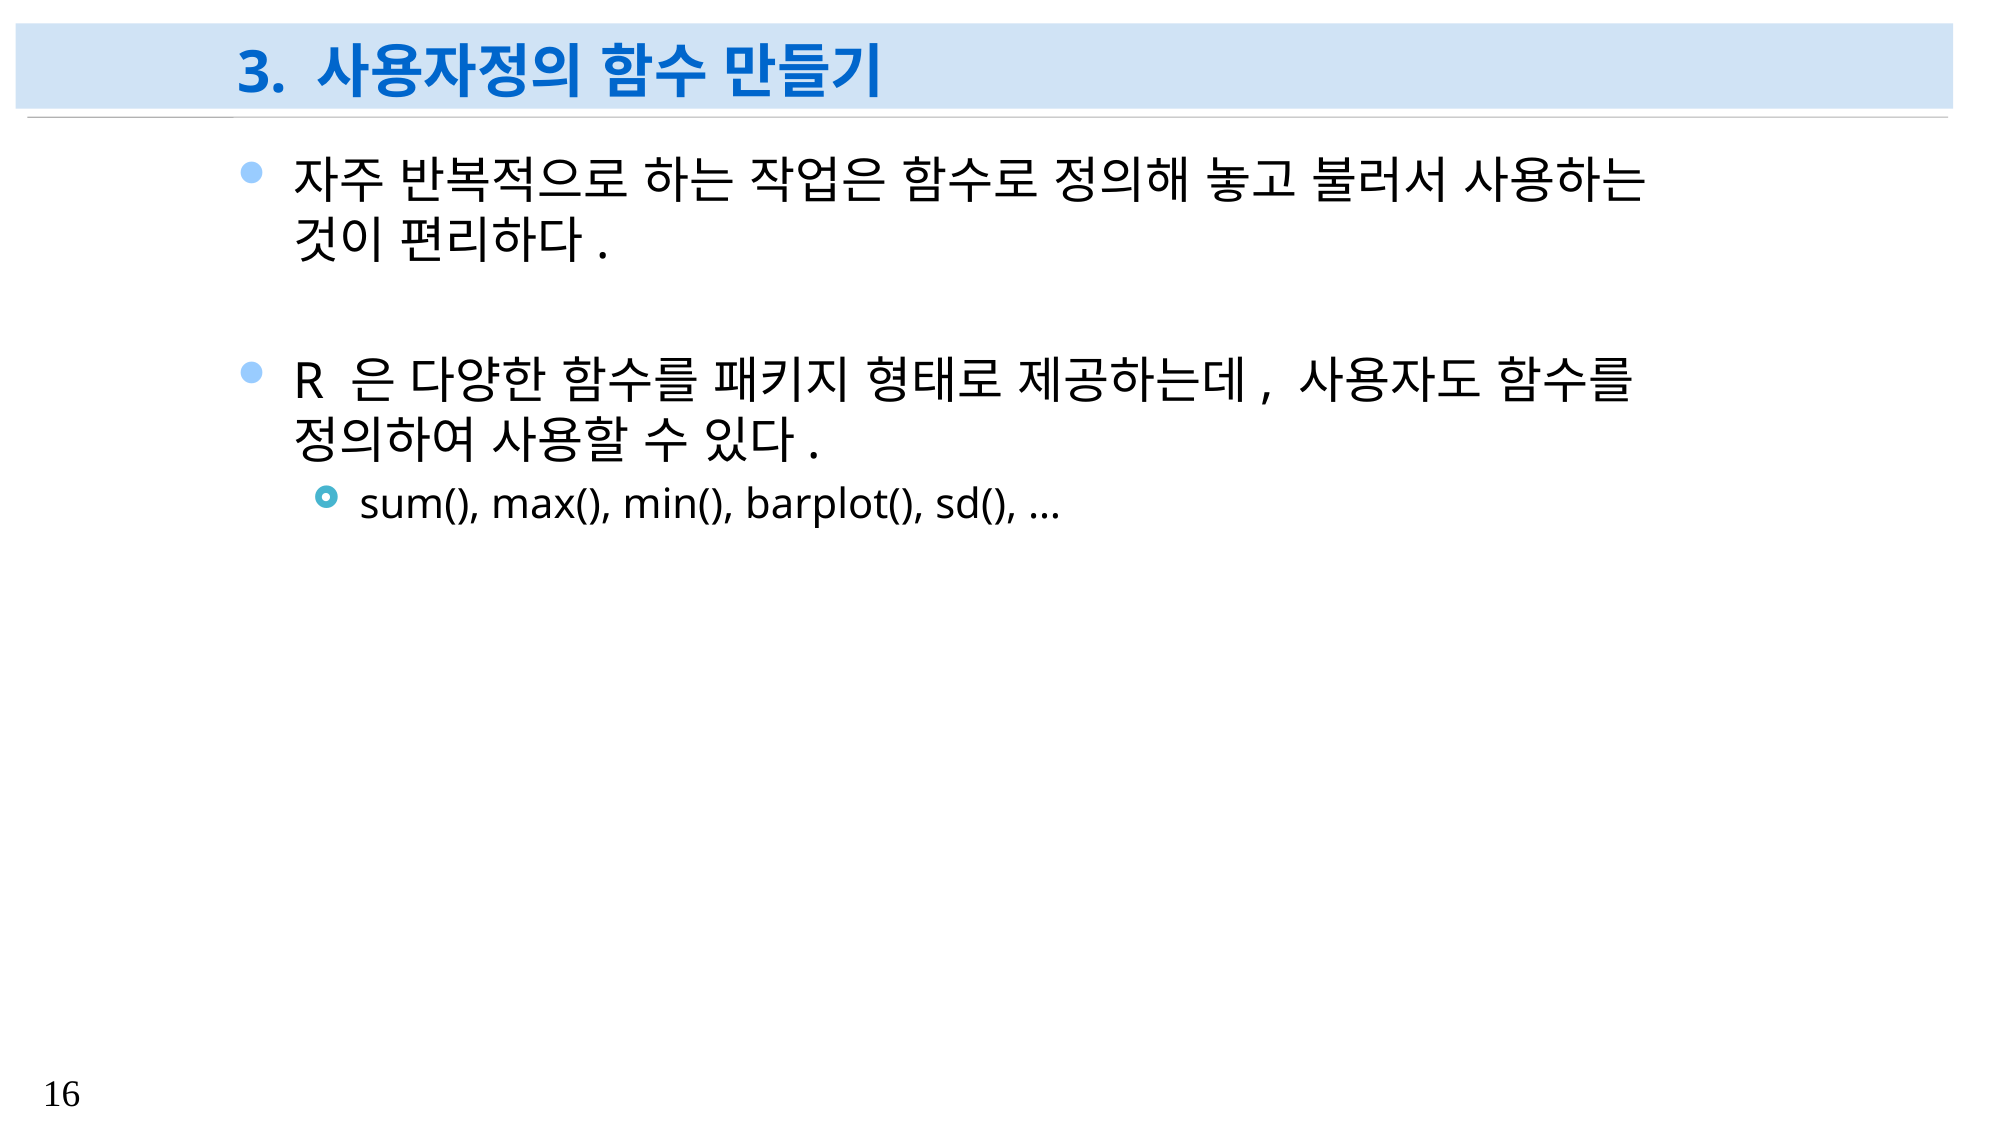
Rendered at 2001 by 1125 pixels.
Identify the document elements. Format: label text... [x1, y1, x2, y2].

title 3. 사용자정의 함수 만들기 [222, 25, 1733, 114]
list 자주 반복적으로 하는 작업은 함수로 정의해 놓고 불러서 사용하는 것이 편리하다. R 은 다양한 함수를 패키지 형태로 제공하는데, 사용자도 함수를 정의하여 사용할 수 있다. sum(), max(), min(), barplot(), sd(), … [222, 140, 1733, 1044]
